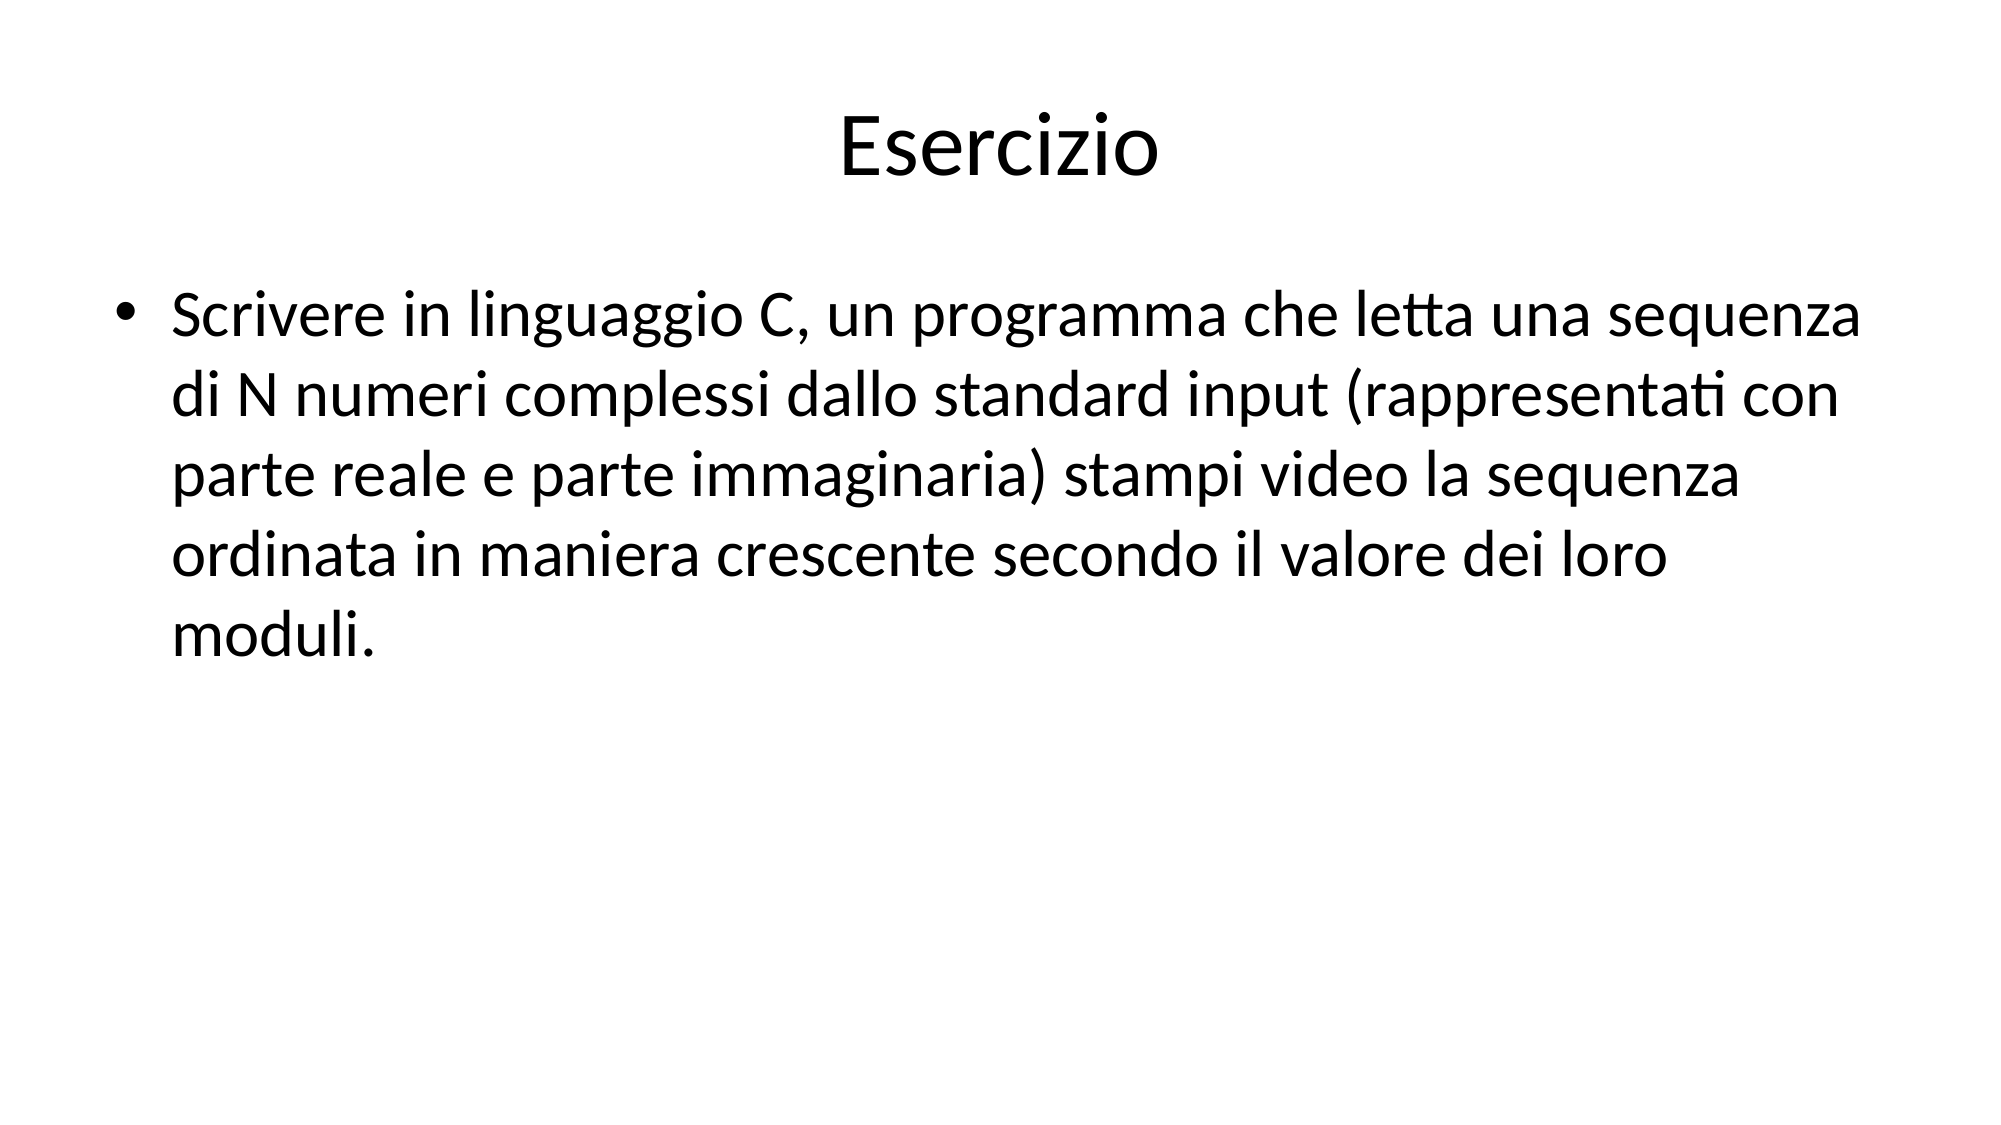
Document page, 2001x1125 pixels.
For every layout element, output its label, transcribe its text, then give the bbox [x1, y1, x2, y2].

title Esercizio [99, 45, 1900, 233]
list Scrivere in linguaggio C, un programma che letta una sequenza di N numeri complessi dallo standard input (rappresentati con parte reale e parte immaginaria) stampi video la sequenza ordinata in maniera crescente secondo il valore dei loro moduli. [99, 262, 1900, 1005]
